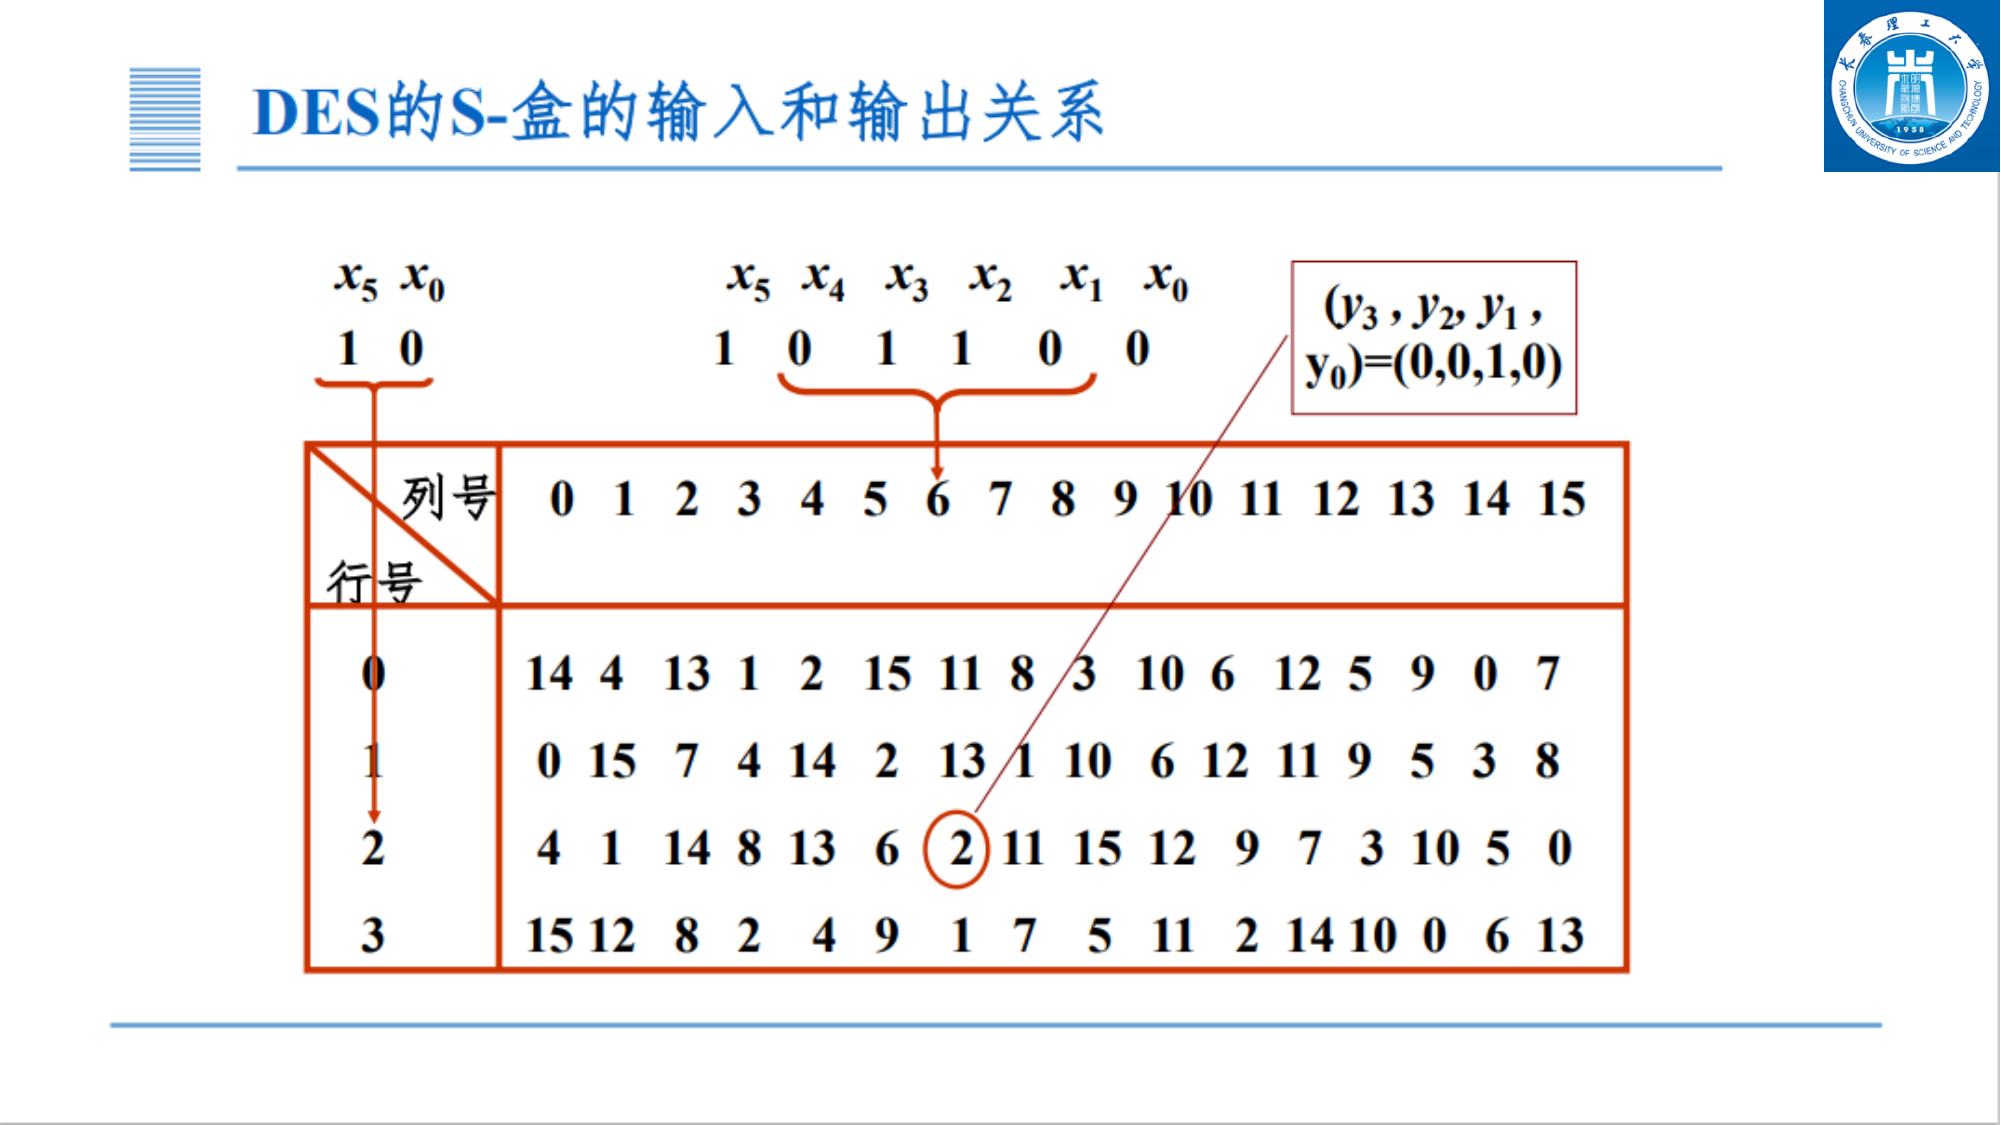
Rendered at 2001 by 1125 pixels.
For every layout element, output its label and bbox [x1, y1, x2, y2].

list [0, 0, 2000, 1125]
picture [1824, 0, 2000, 172]
